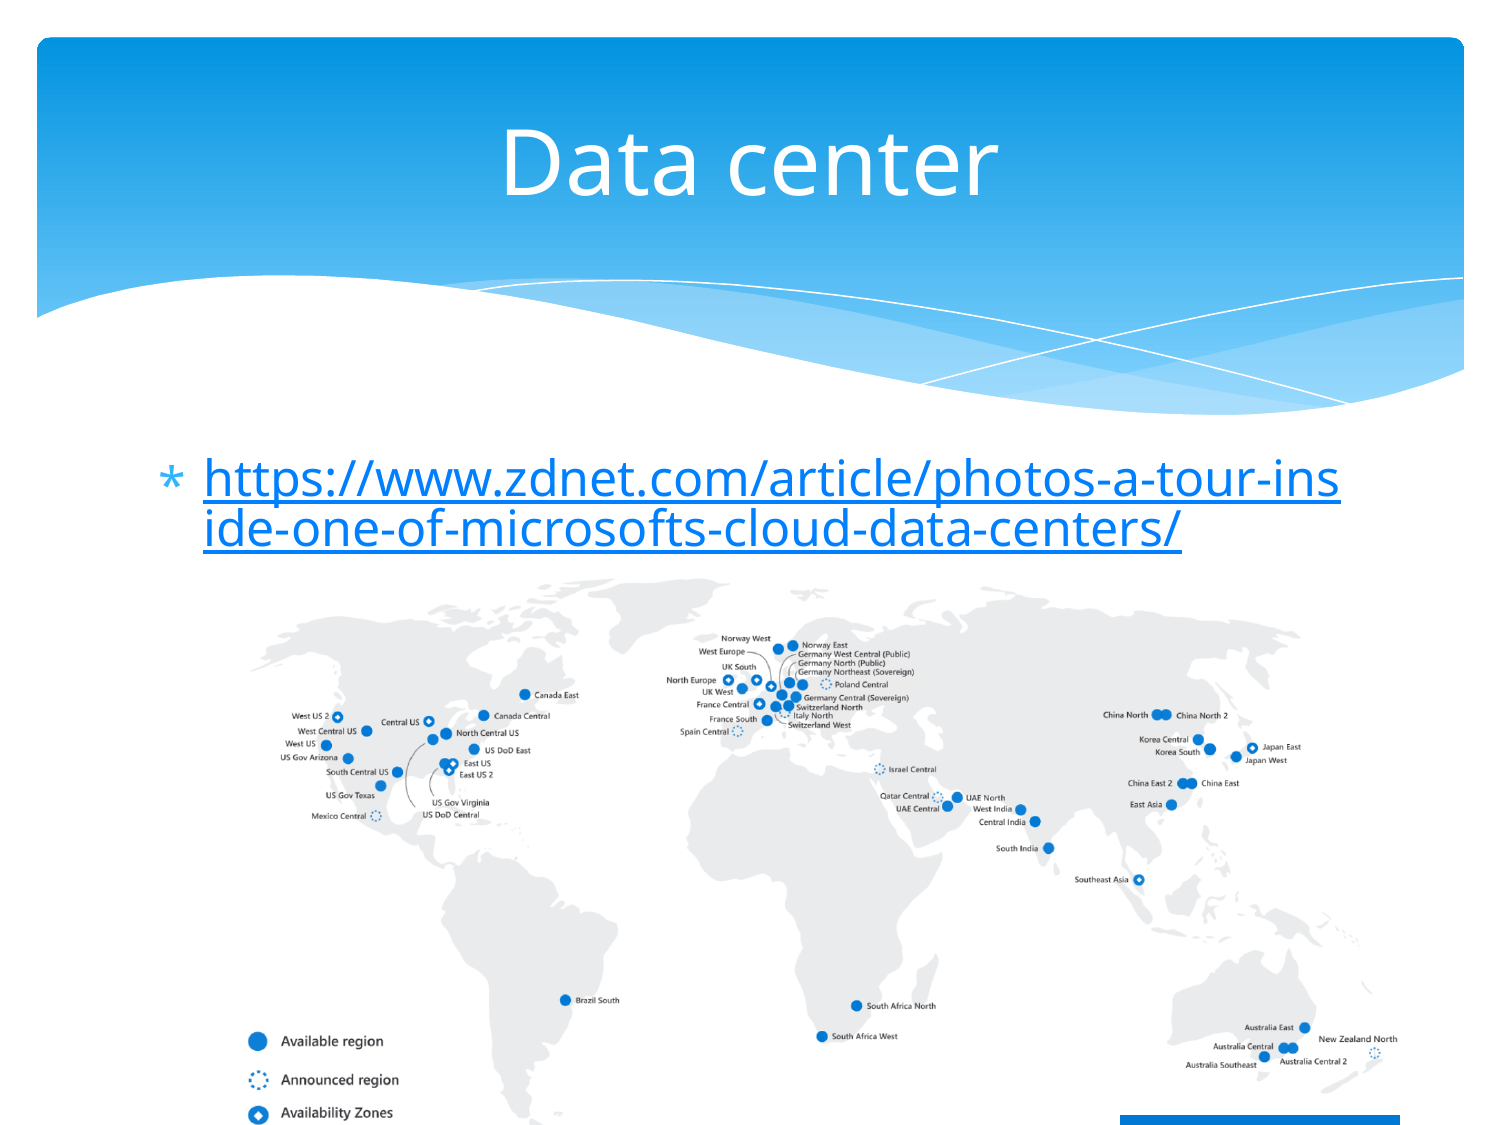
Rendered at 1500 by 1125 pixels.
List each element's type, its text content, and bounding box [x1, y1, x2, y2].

list https://www.zdnet.com/article/photos-a-tour-inside-one-of-microsofts-cloud-data-centers/ [143, 438, 1359, 1005]
picture [199, 571, 1401, 1125]
title Data center [75, 55, 1425, 261]
